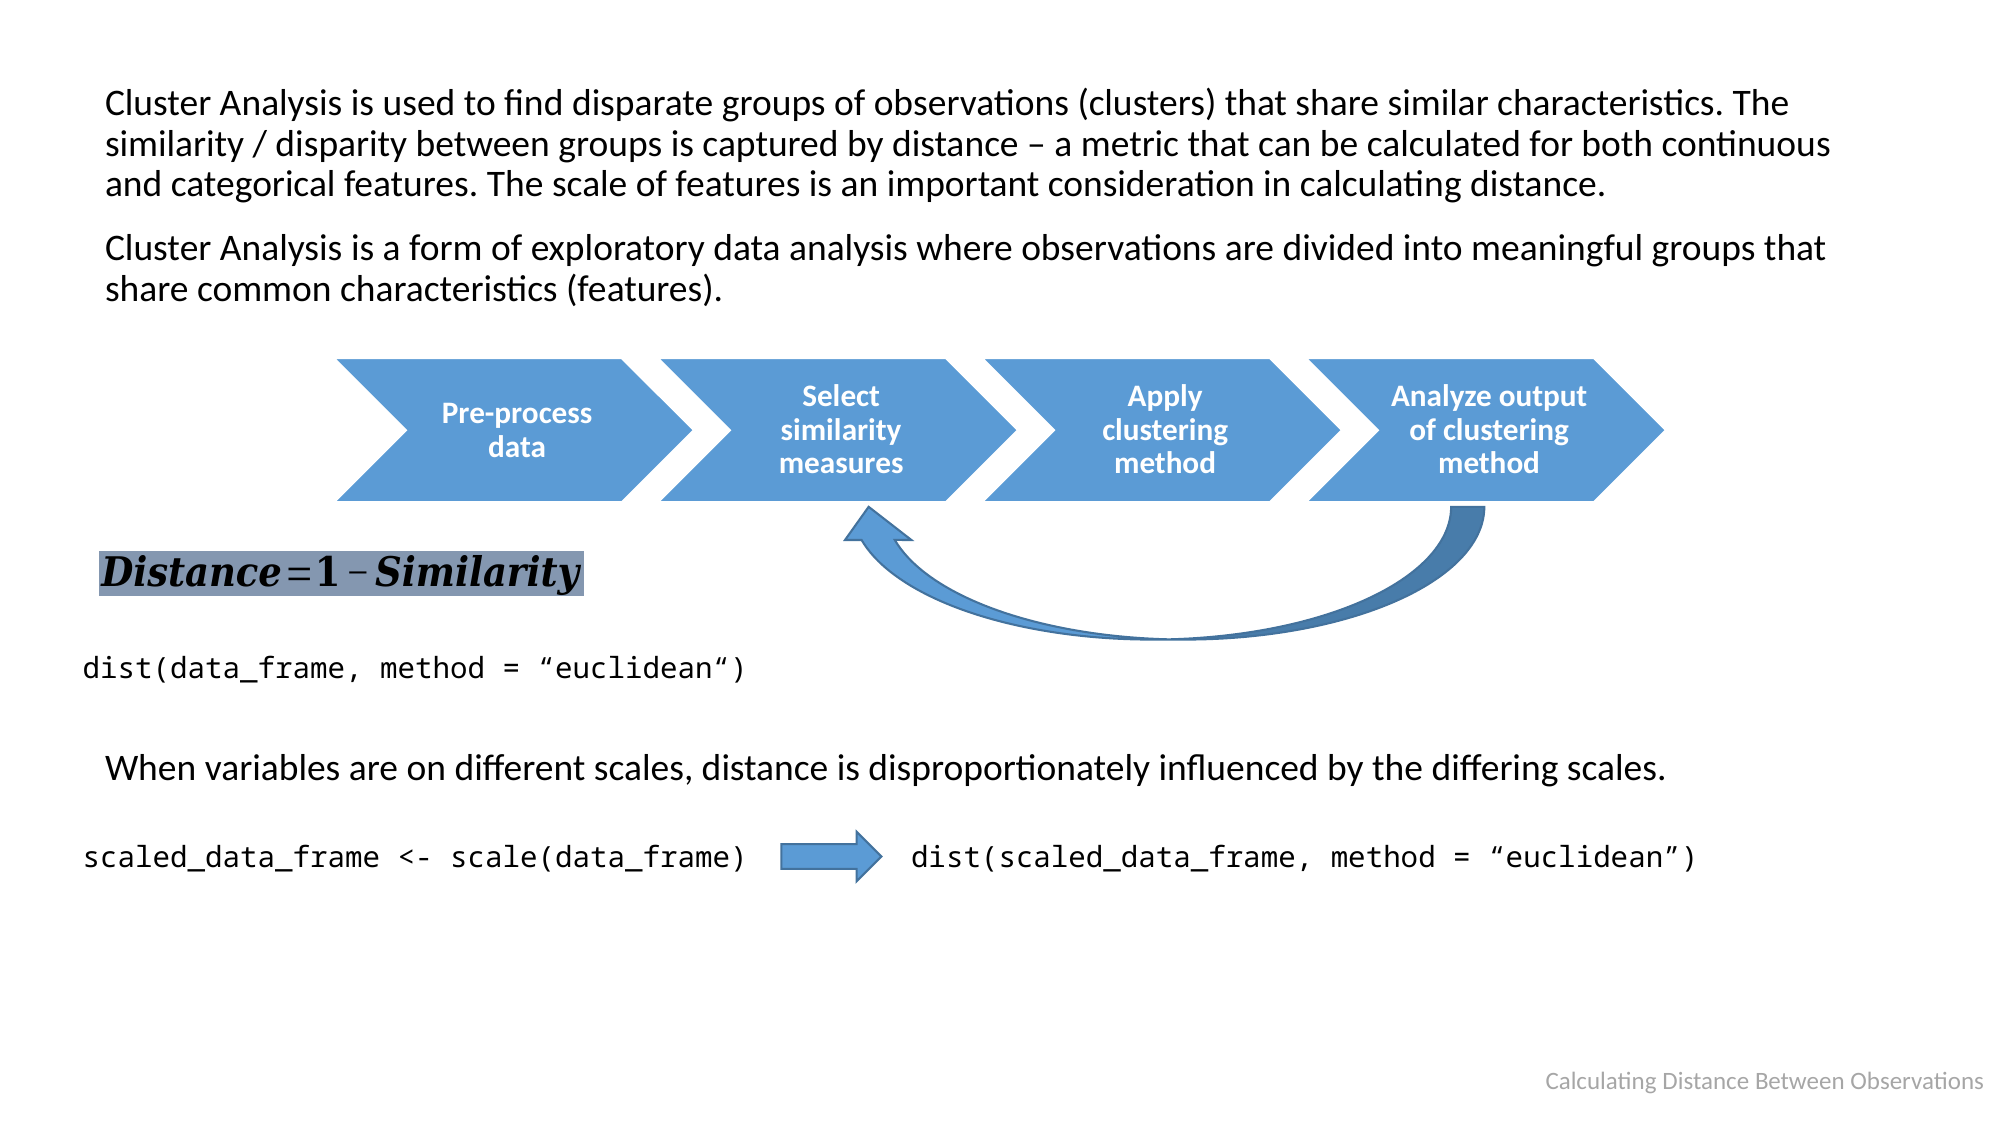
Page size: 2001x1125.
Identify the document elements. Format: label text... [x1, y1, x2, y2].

text_box Calculating Distance Between Observations [1351, 1037, 2000, 1125]
text_box scaled_data_frame <- scale(data_frame) [67, 831, 763, 881]
text_box [780, 829, 883, 884]
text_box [333, 334, 1667, 526]
text_box When variables are on different scales, distance is disproportionately influenced by the differing scales. [90, 740, 1883, 811]
text_box Cluster Analysis is a form of exploratory data analysis where observations are divided into meaningful groups that share common characteristics (features). [90, 220, 1883, 335]
text_box dist(data_frame, method = “euclidean“) [67, 642, 763, 692]
text_box dist(scaled_data_frame, method = “euclidean”) [896, 831, 1714, 881]
text_box [843, 526, 1483, 641]
list Cluster Analysis is used to find disparate groups of observations (clusters) that share similar characteristics. The similarity / disparity between groups is captured by distance – a metric that can be calculated for both continuous and categorical features. The scale of features is an important consideration in calculating distance. [90, 76, 1883, 220]
